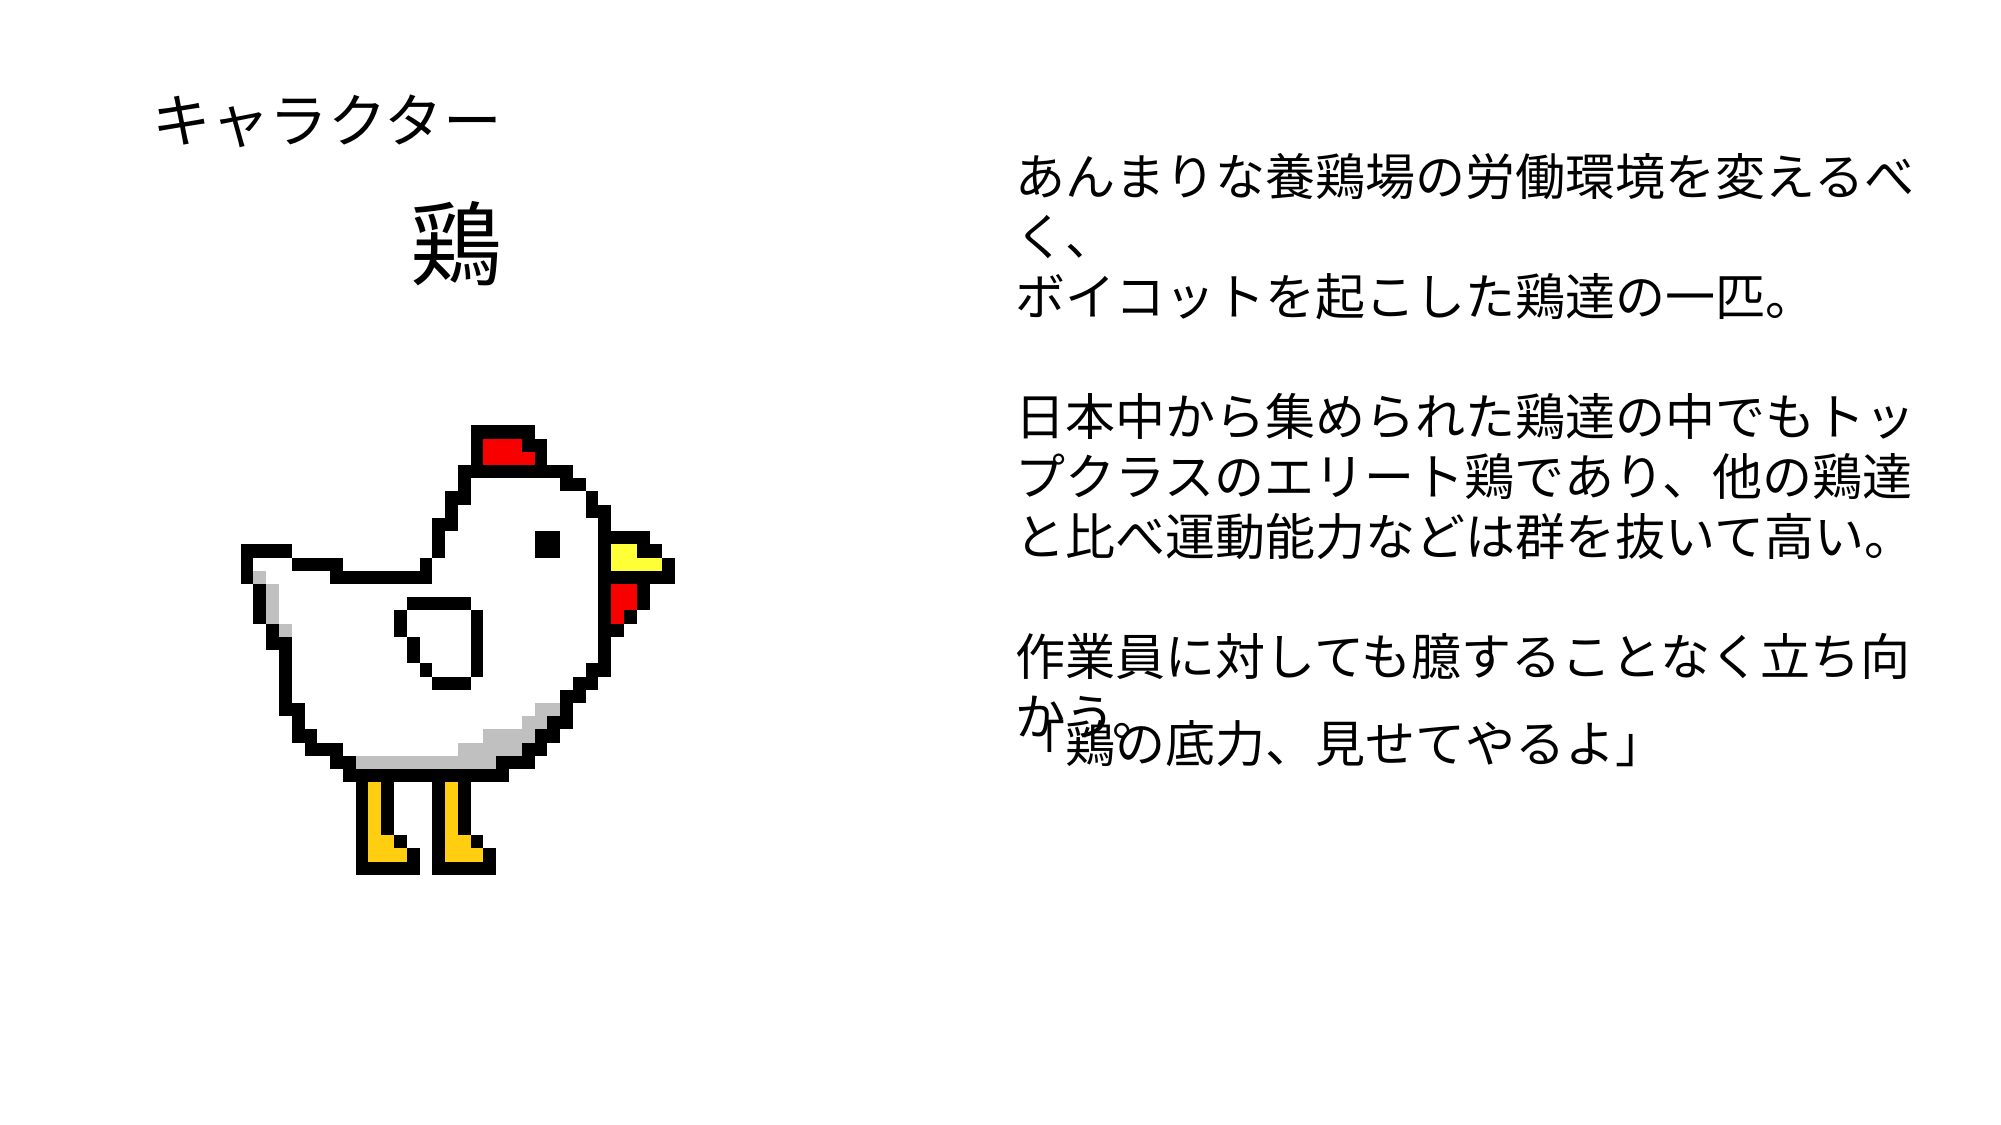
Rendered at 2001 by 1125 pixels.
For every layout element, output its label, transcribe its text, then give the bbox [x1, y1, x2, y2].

text_box 「鶏の底力、見せてやるよ」 [1000, 705, 1844, 781]
text_box キャラクター [137, 59, 562, 188]
text_box あんまりな養鶏場の労働環境を変えるべく、 ボイコットを起こした鶏達の一匹。 日本中から集められた鶏達の中でもトップクラスのエリート鶏であり、他の鶏達と比べ運動能力などは群を抜いて高い。 作業員に対しても臆することなく立ち向かう。 [1000, 137, 1961, 753]
picture [75, 373, 714, 1034]
title 鶏 [395, 188, 506, 360]
